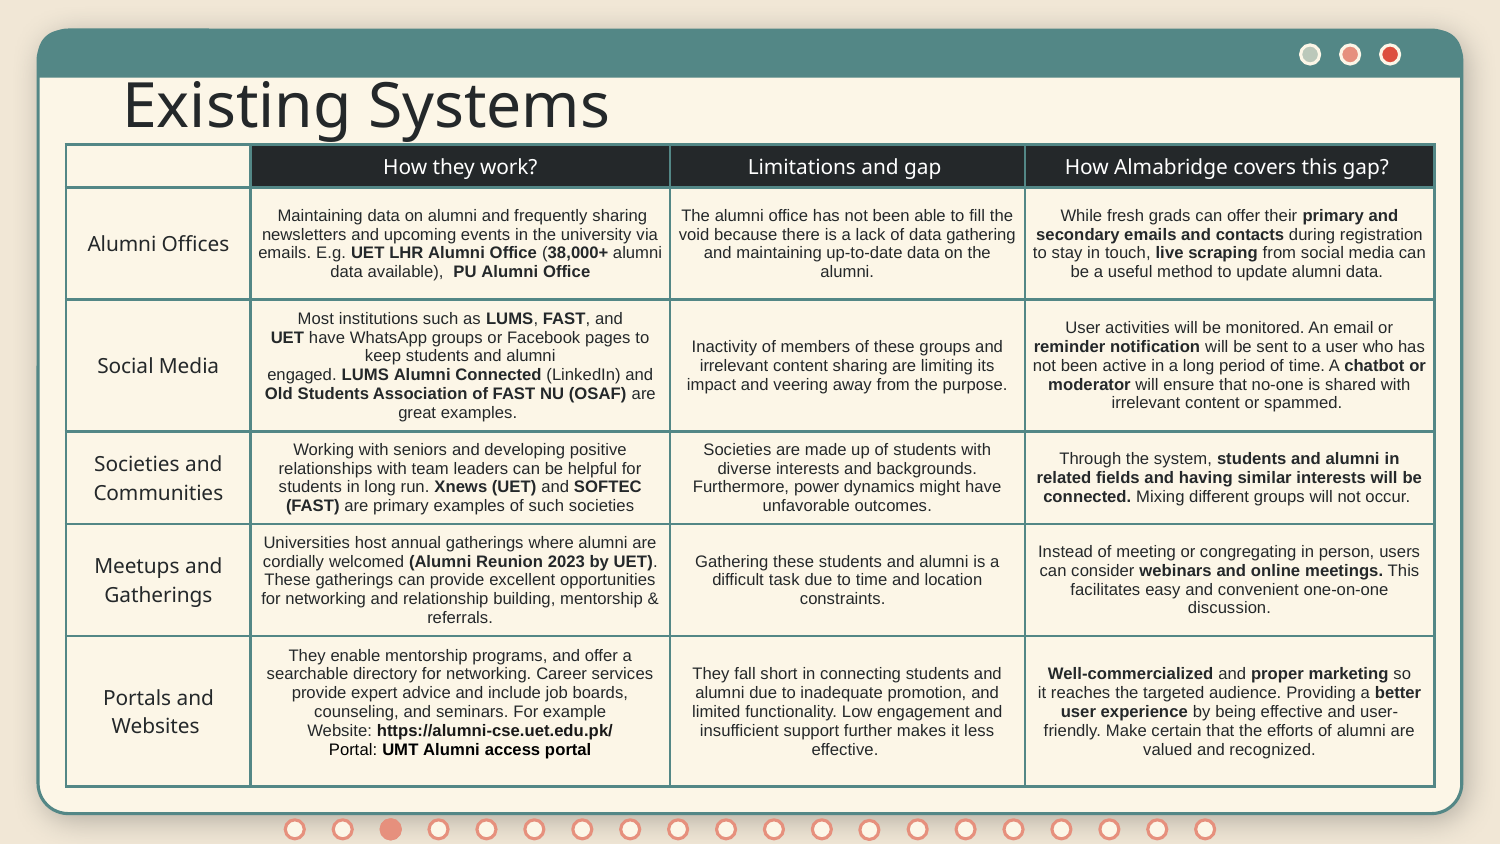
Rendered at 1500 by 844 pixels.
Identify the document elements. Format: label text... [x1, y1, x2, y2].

table_cell Maintaining data on alumni and frequently sharing newsletters and upcoming events in the university via emails. E.g. UET LHR Alumni Office (38,000+ alumni data available), PU Alumni Office [252, 189, 669, 298]
table_cell Societies are made up of students with diverse interests and backgrounds. Furthermore, power dynamics might have unfavorable outcomes. [671, 433, 1024, 523]
table_cell Working with seniors and developing positive relationships with team leaders can be helpful for students in long run. Xnews (UET) and SOFTEC (FAST) are primary examples of such societies [252, 433, 669, 523]
table_cell User activities will be monitored. An email or reminder notification will be sent to a user who has not been active in a long period of time. A chatbot or moderator will ensure that no-one is shared with irrelevant content or spammed. [1026, 301, 1433, 430]
table_cell Alumni Offices [67, 189, 249, 298]
table_cell Through the system, students and alumni in related fields and having similar interests will be connected. Mixing different groups will not occur. [1026, 433, 1433, 523]
table_cell They enable mentorship programs, and offer a searchable directory for networking. Career services provide expert advice and include job boards, counseling, and seminars. For example Website: https://alumni-cse.uet.edu.pk/ Portal: UMT Alumni access portal [252, 637, 669, 785]
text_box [284, 819, 1215, 840]
table_cell Gathering these students and alumni is a difficult task due to time and location constraints. [671, 525, 1024, 635]
table_cell Meetups and Gatherings [67, 525, 249, 635]
title Existing Systems [107, 50, 1358, 143]
table_header How they work? [252, 146, 669, 186]
table_cell The alumni office has not been able to fill the void because there is a lack of data gathering and maintaining up-to-date data on the alumni. [671, 189, 1024, 298]
table_header How Almabridge covers this gap? [1026, 146, 1433, 186]
table_cell Well-commercialized and proper marketing so it reaches the targeted audience. Providing a better user experience by being effective and user-friendly. Make certain that the efforts of alumni are valued and recognized. [1026, 637, 1433, 785]
table_cell Most institutions such as LUMS, FAST, and UET have WhatsApp groups or Facebook pages to keep students and alumni engaged. LUMS Alumni Connected (LinkedIn) and Old Students Association of FAST NU (OSAF) are great examples. [252, 301, 669, 430]
table_header Limitations and gap [671, 146, 1024, 186]
table_cell Inactivity of members of these groups and irrelevant content sharing are limiting its impact and veering away from the purpose. [671, 301, 1024, 430]
table_cell Universities host annual gatherings where alumni are cordially welcomed (Alumni Reunion 2023 by UET). These gatherings can provide excellent opportunities for networking and relationship building, mentorship & referrals. [252, 525, 669, 635]
table_cell They fall short in connecting students and alumni due to inadequate promotion, and limited functionality. Low engagement and insufficient support further makes it less effective. [671, 637, 1024, 785]
table_cell Social Media [67, 301, 249, 430]
table_cell Instead of meeting or congregating in person, users can consider webinars and online meetings. This facilitates easy and convenient one-on-one discussion. [1026, 525, 1433, 635]
table_cell While fresh grads can offer their primary and secondary emails and contacts during registration to stay in touch, live scraping from social media can be a useful method to update alumni data. [1026, 189, 1433, 298]
table_cell Societies and Communities [67, 433, 249, 523]
table_header [67, 146, 249, 186]
table_cell Portals and Websites [67, 637, 249, 785]
